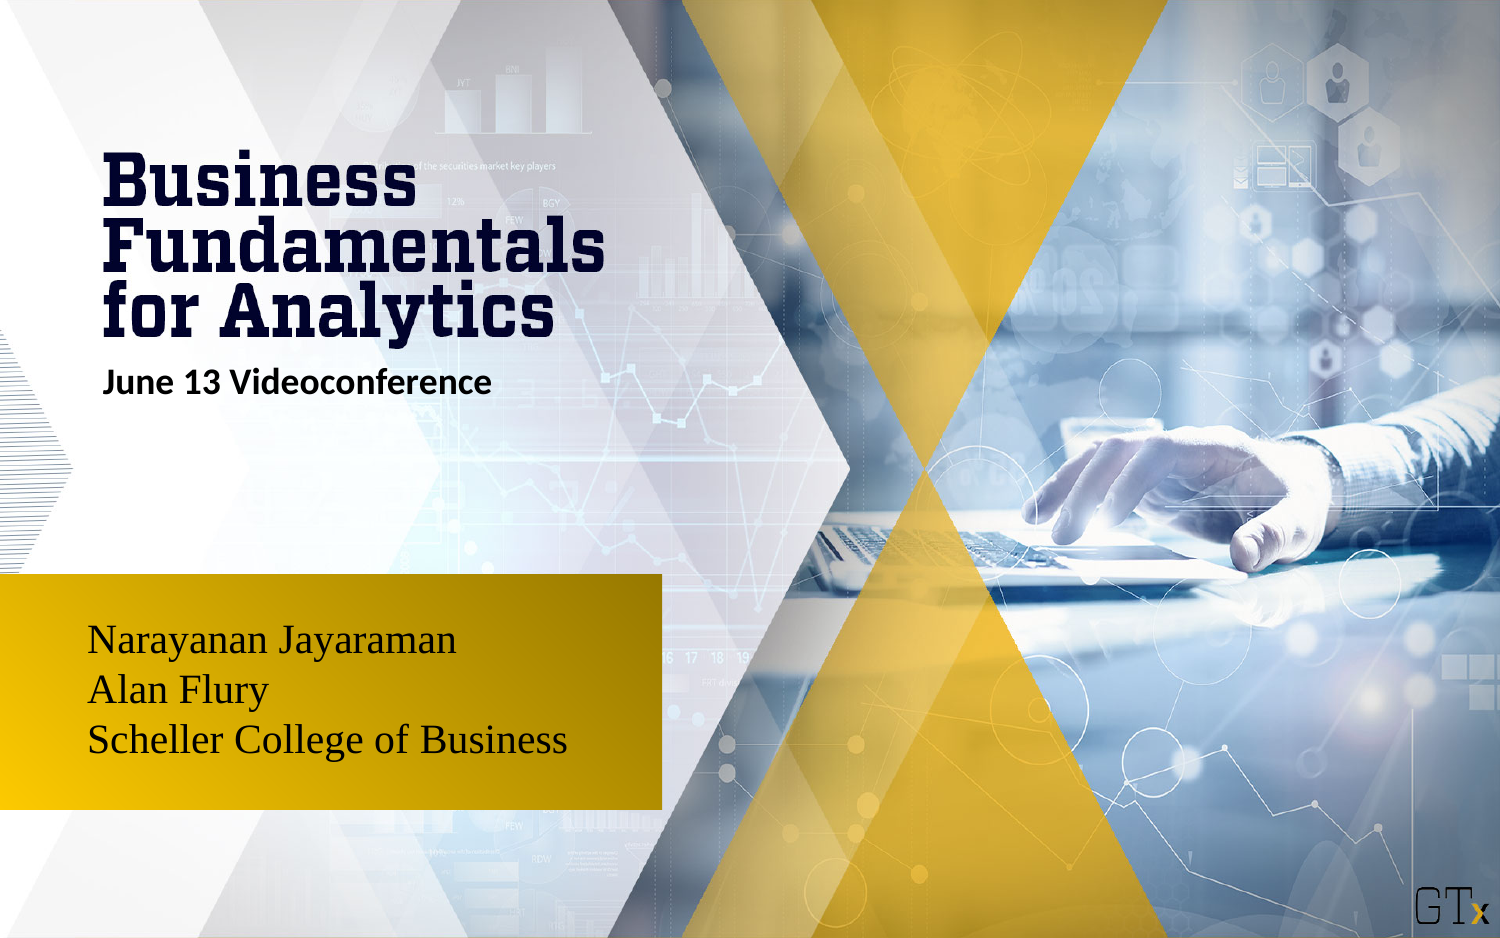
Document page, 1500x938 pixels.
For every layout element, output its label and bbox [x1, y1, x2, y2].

text_box [0, 574, 663, 811]
picture [0, 0, 1500, 938]
